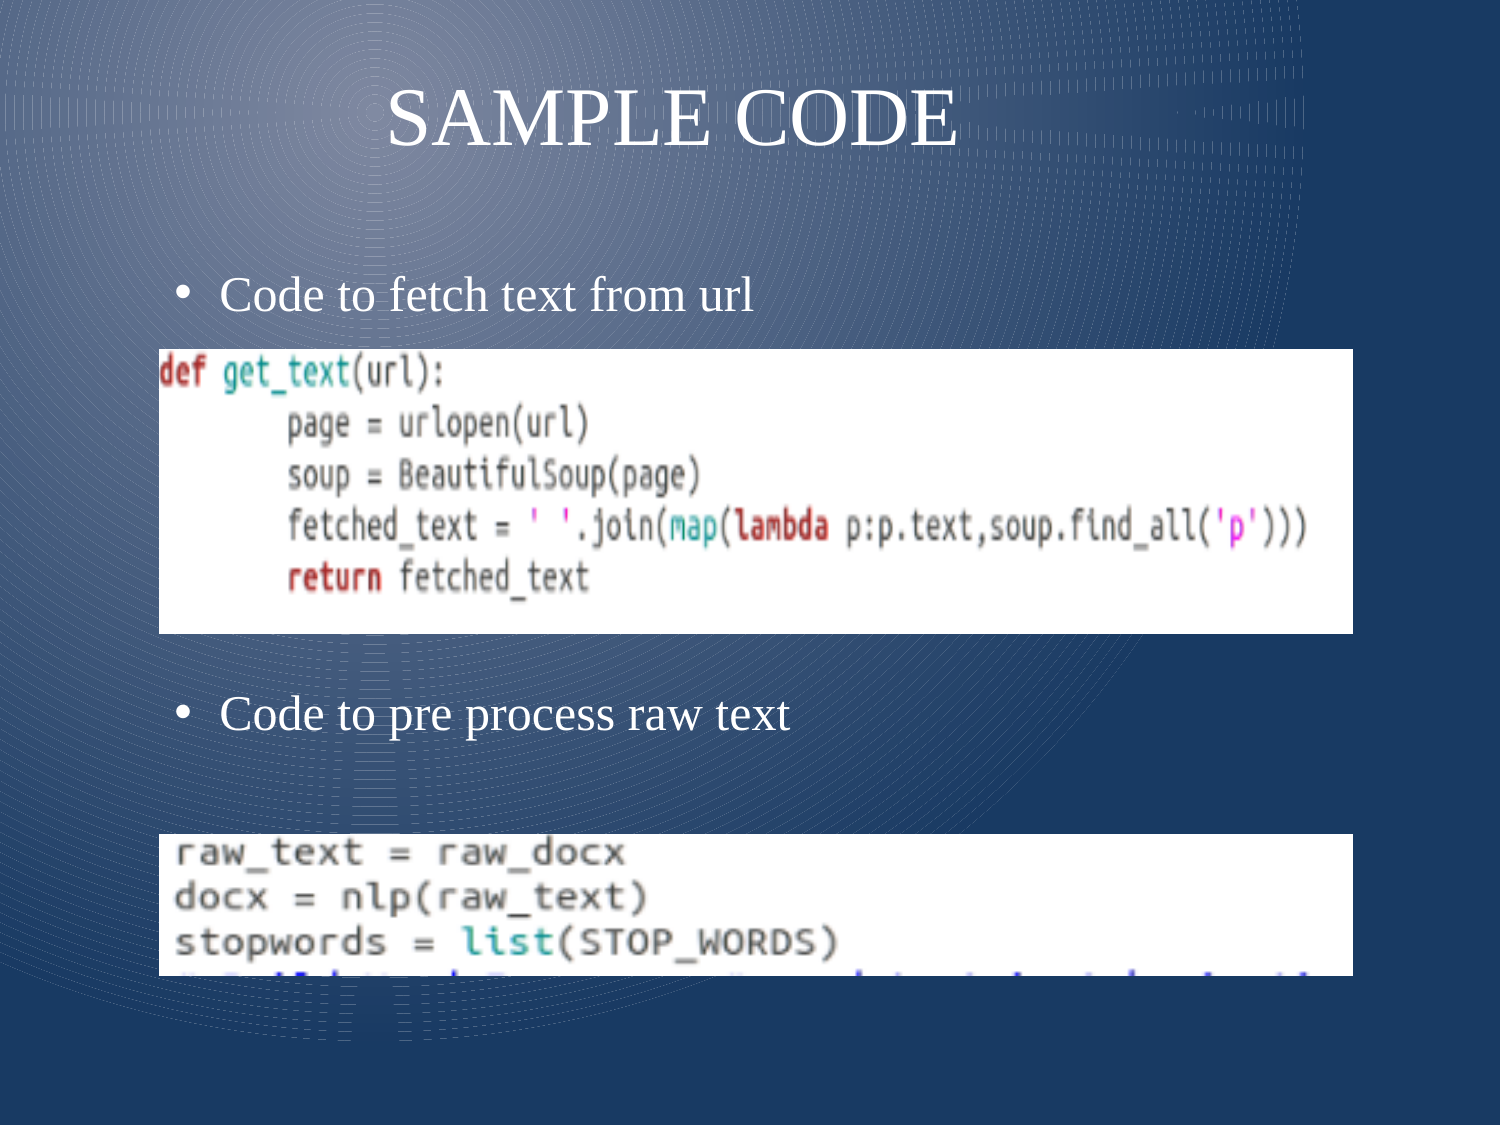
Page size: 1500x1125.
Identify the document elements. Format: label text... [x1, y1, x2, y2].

list Code to fetch text from url Code to pre process raw text [159, 643, 1260, 832]
title Sample code [171, 54, 1176, 185]
list Code to fetch text from url Code to pre process raw text [159, 253, 1260, 347]
picture [159, 349, 1353, 634]
picture [159, 833, 1353, 977]
